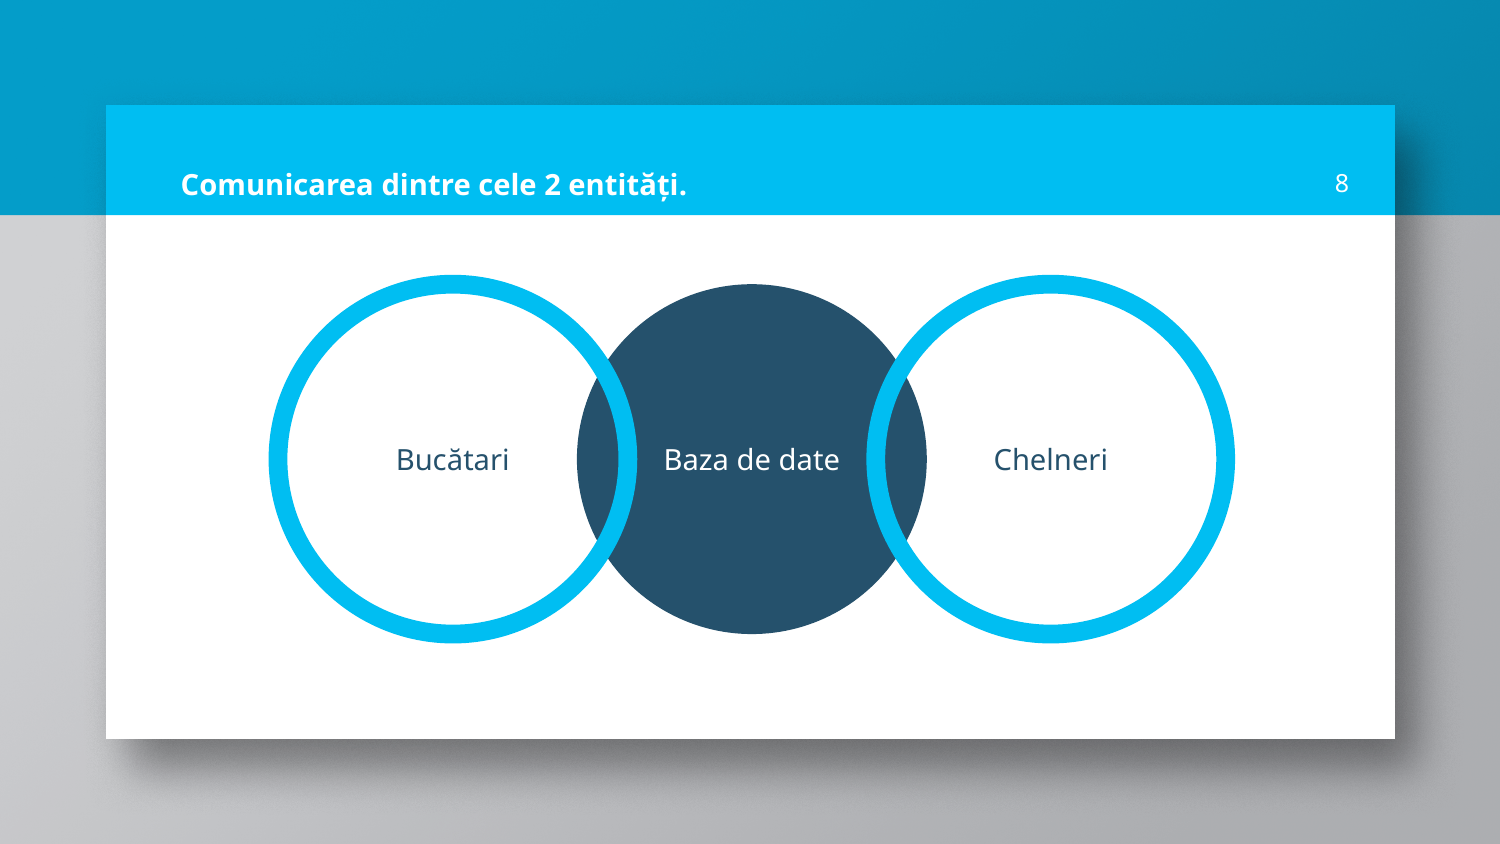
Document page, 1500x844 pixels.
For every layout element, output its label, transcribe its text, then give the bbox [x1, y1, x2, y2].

text_box Bucătari [277, 284, 628, 635]
title Comunicarea dintre cele 2 entități. [165, 106, 1273, 217]
text_box Chelneri [875, 284, 1226, 635]
slide_number 8 [1273, 106, 1364, 217]
text_box Baza de date [603, 284, 901, 635]
picture [0, 216, 1500, 844]
